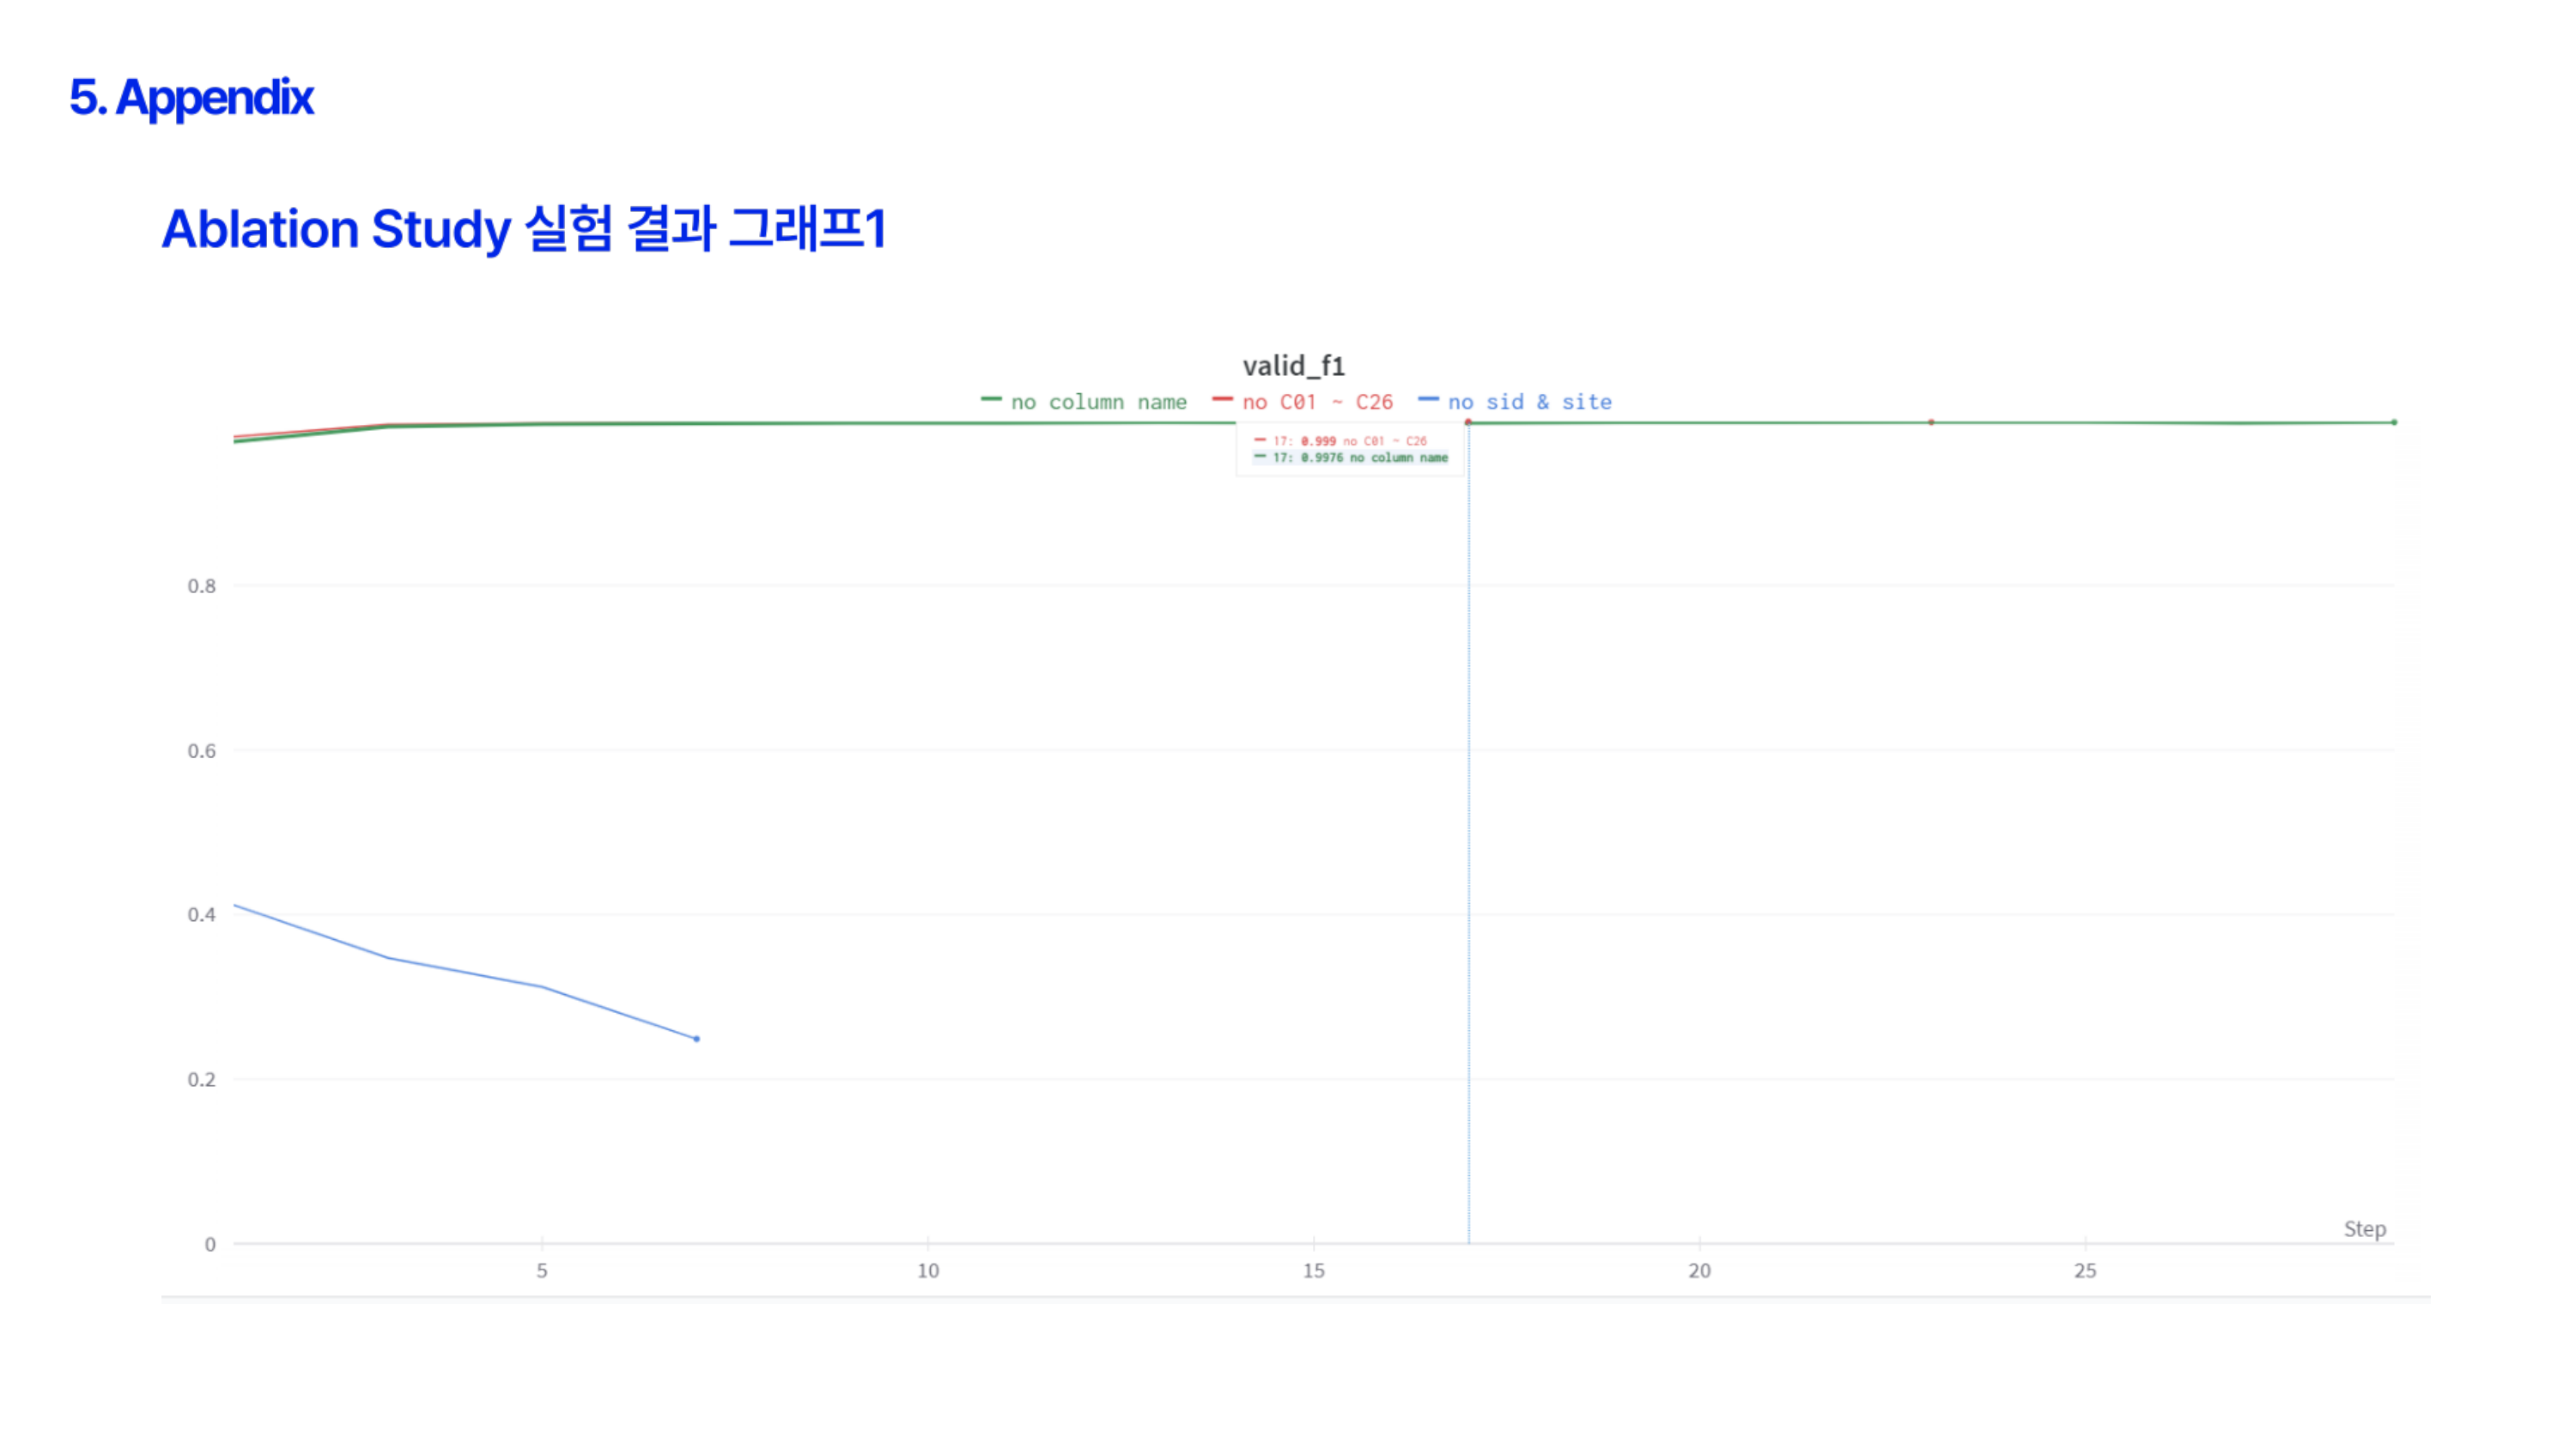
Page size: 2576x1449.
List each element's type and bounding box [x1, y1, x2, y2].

text_box [161, 337, 2431, 1304]
picture [153, 184, 913, 293]
picture [59, 55, 340, 149]
